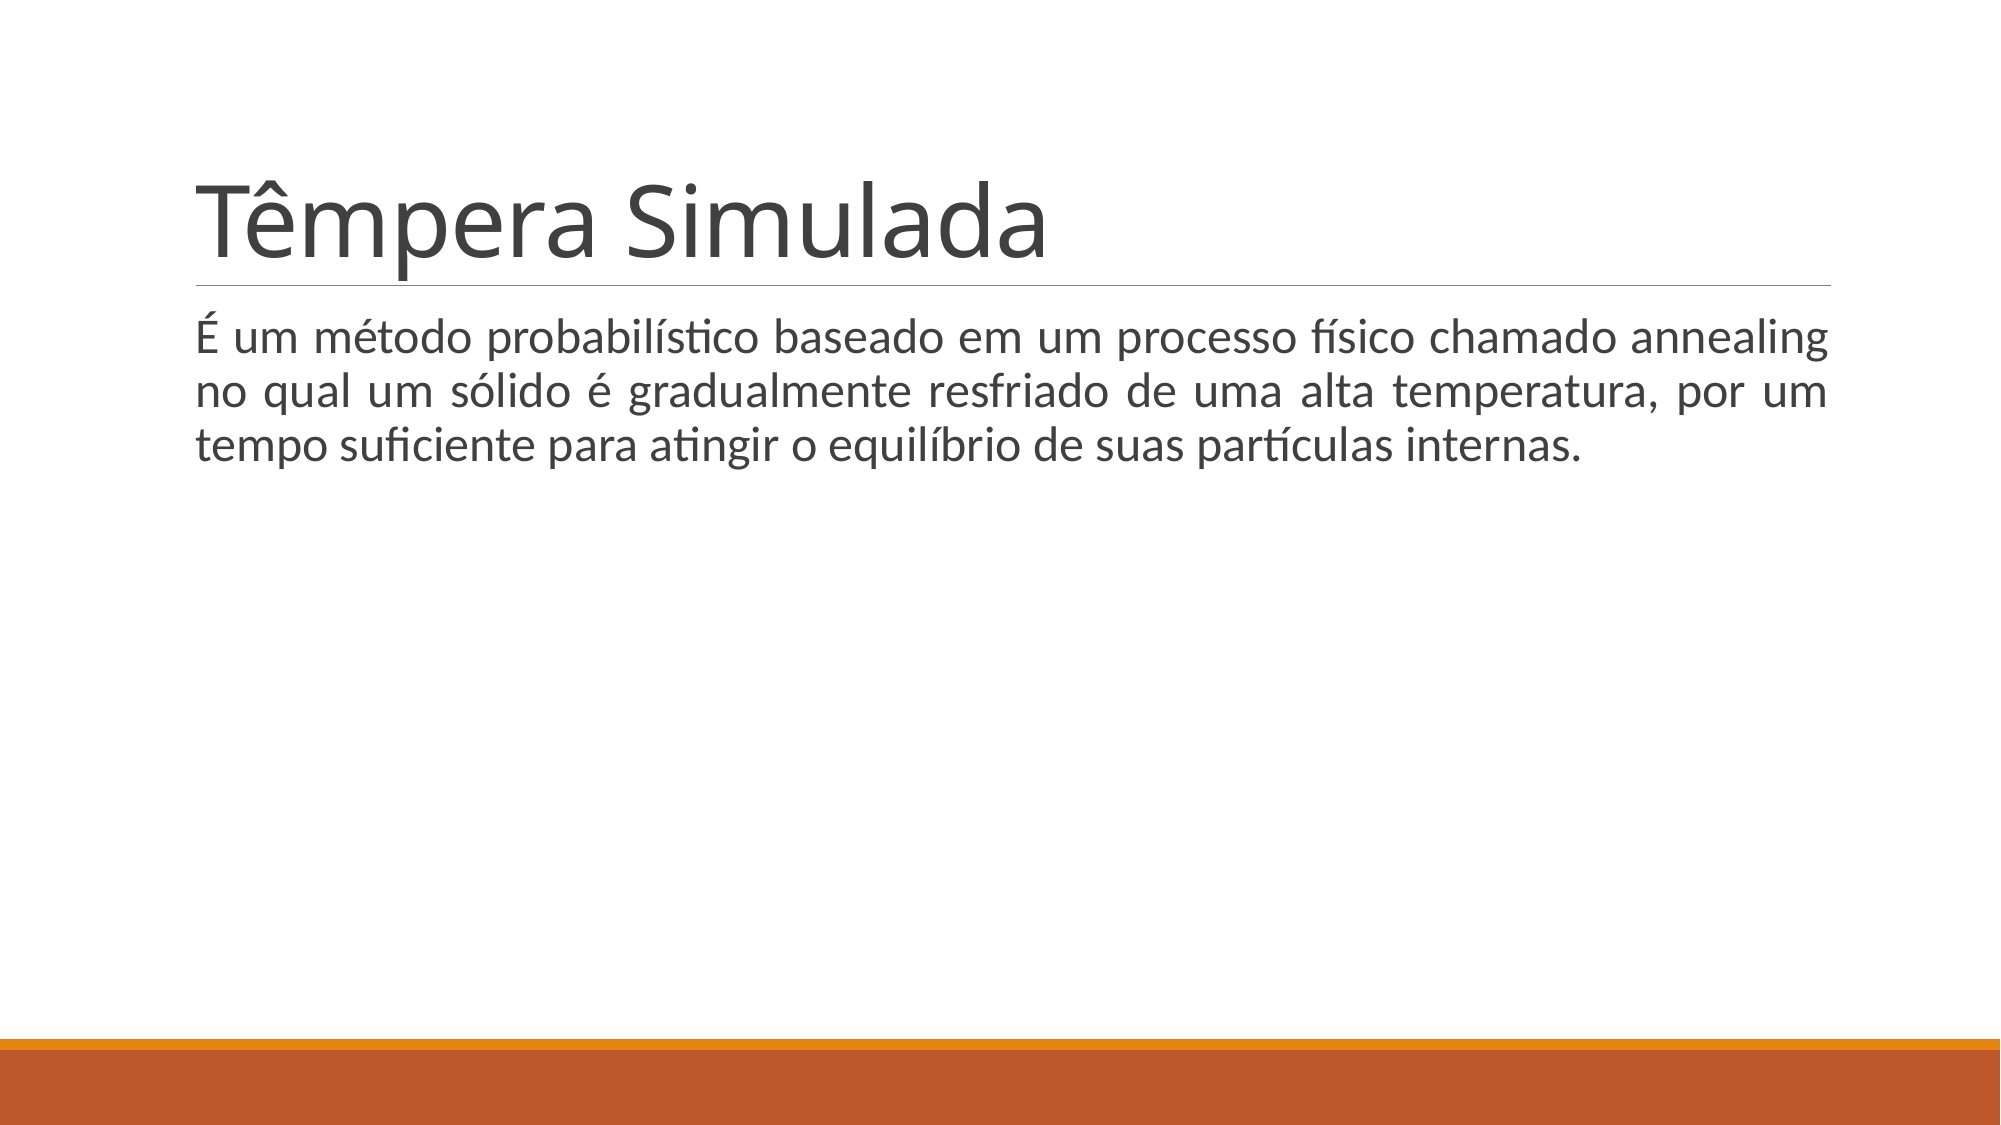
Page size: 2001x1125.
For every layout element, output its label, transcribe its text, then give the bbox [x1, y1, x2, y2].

list É um método probabilístico baseado em um processo físico chamado annealing no qual um sólido é gradualmente resfriado de uma alta temperatura, por um tempo suficiente para atingir o equilíbrio de suas partículas internas. [180, 302, 1830, 963]
title Têmpera Simulada [180, 47, 1830, 285]
